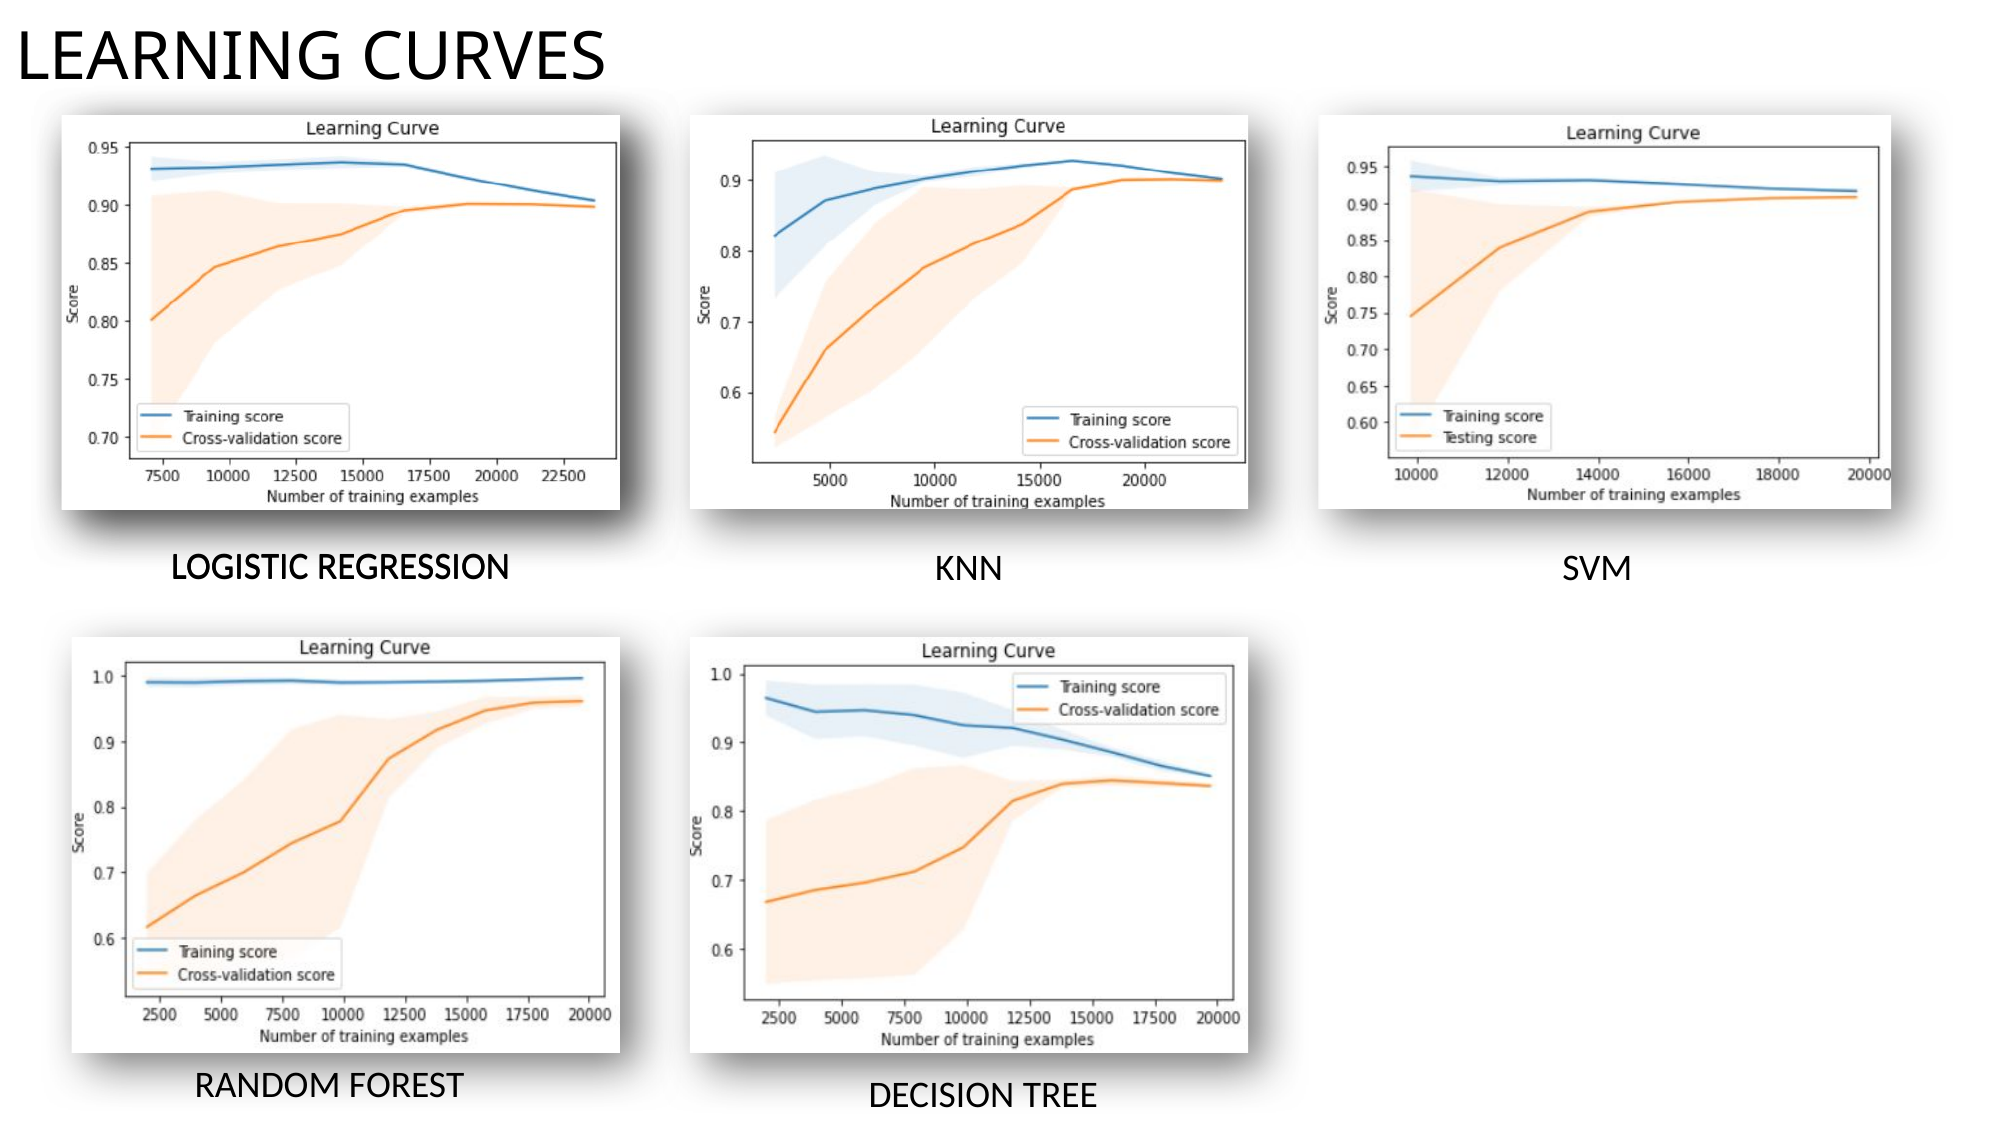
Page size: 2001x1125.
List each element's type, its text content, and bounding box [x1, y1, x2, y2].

text_box SVM [1318, 535, 1877, 596]
picture [1318, 115, 1892, 509]
picture [61, 115, 620, 510]
text_box RANDOM FOREST [50, 1052, 609, 1113]
picture [689, 115, 1249, 509]
text_box LOGISTIC REGRESSION [61, 534, 620, 595]
text_box DECISION TREE [704, 1063, 1263, 1123]
text_box KNN [689, 541, 1249, 596]
picture [689, 637, 1249, 1053]
picture [71, 637, 620, 1053]
text_box LEARNING CURVES [0, 0, 1269, 116]
